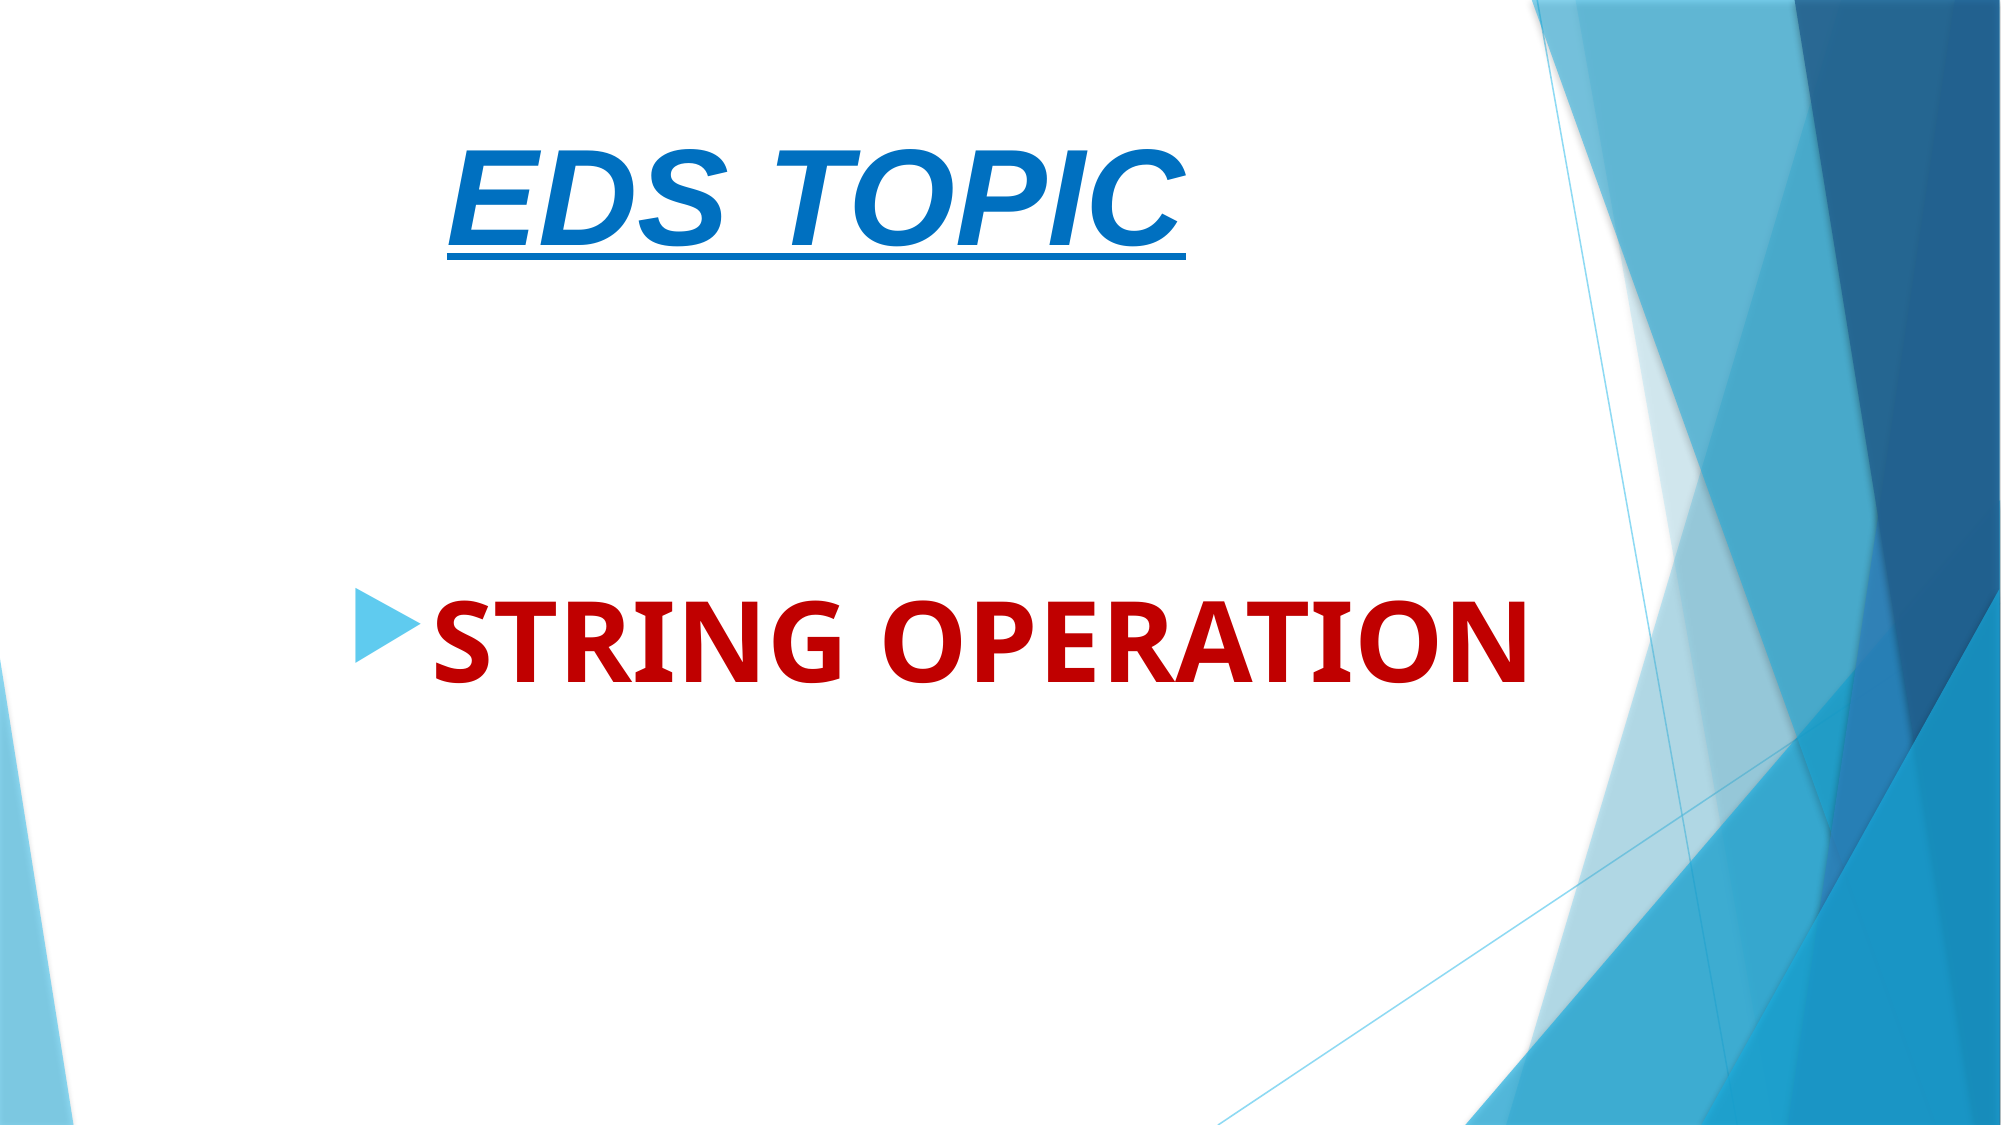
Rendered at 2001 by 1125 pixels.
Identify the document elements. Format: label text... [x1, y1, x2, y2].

title EDS TOPIC [111, 99, 1522, 317]
list STRING OPERATION [332, 562, 2000, 863]
